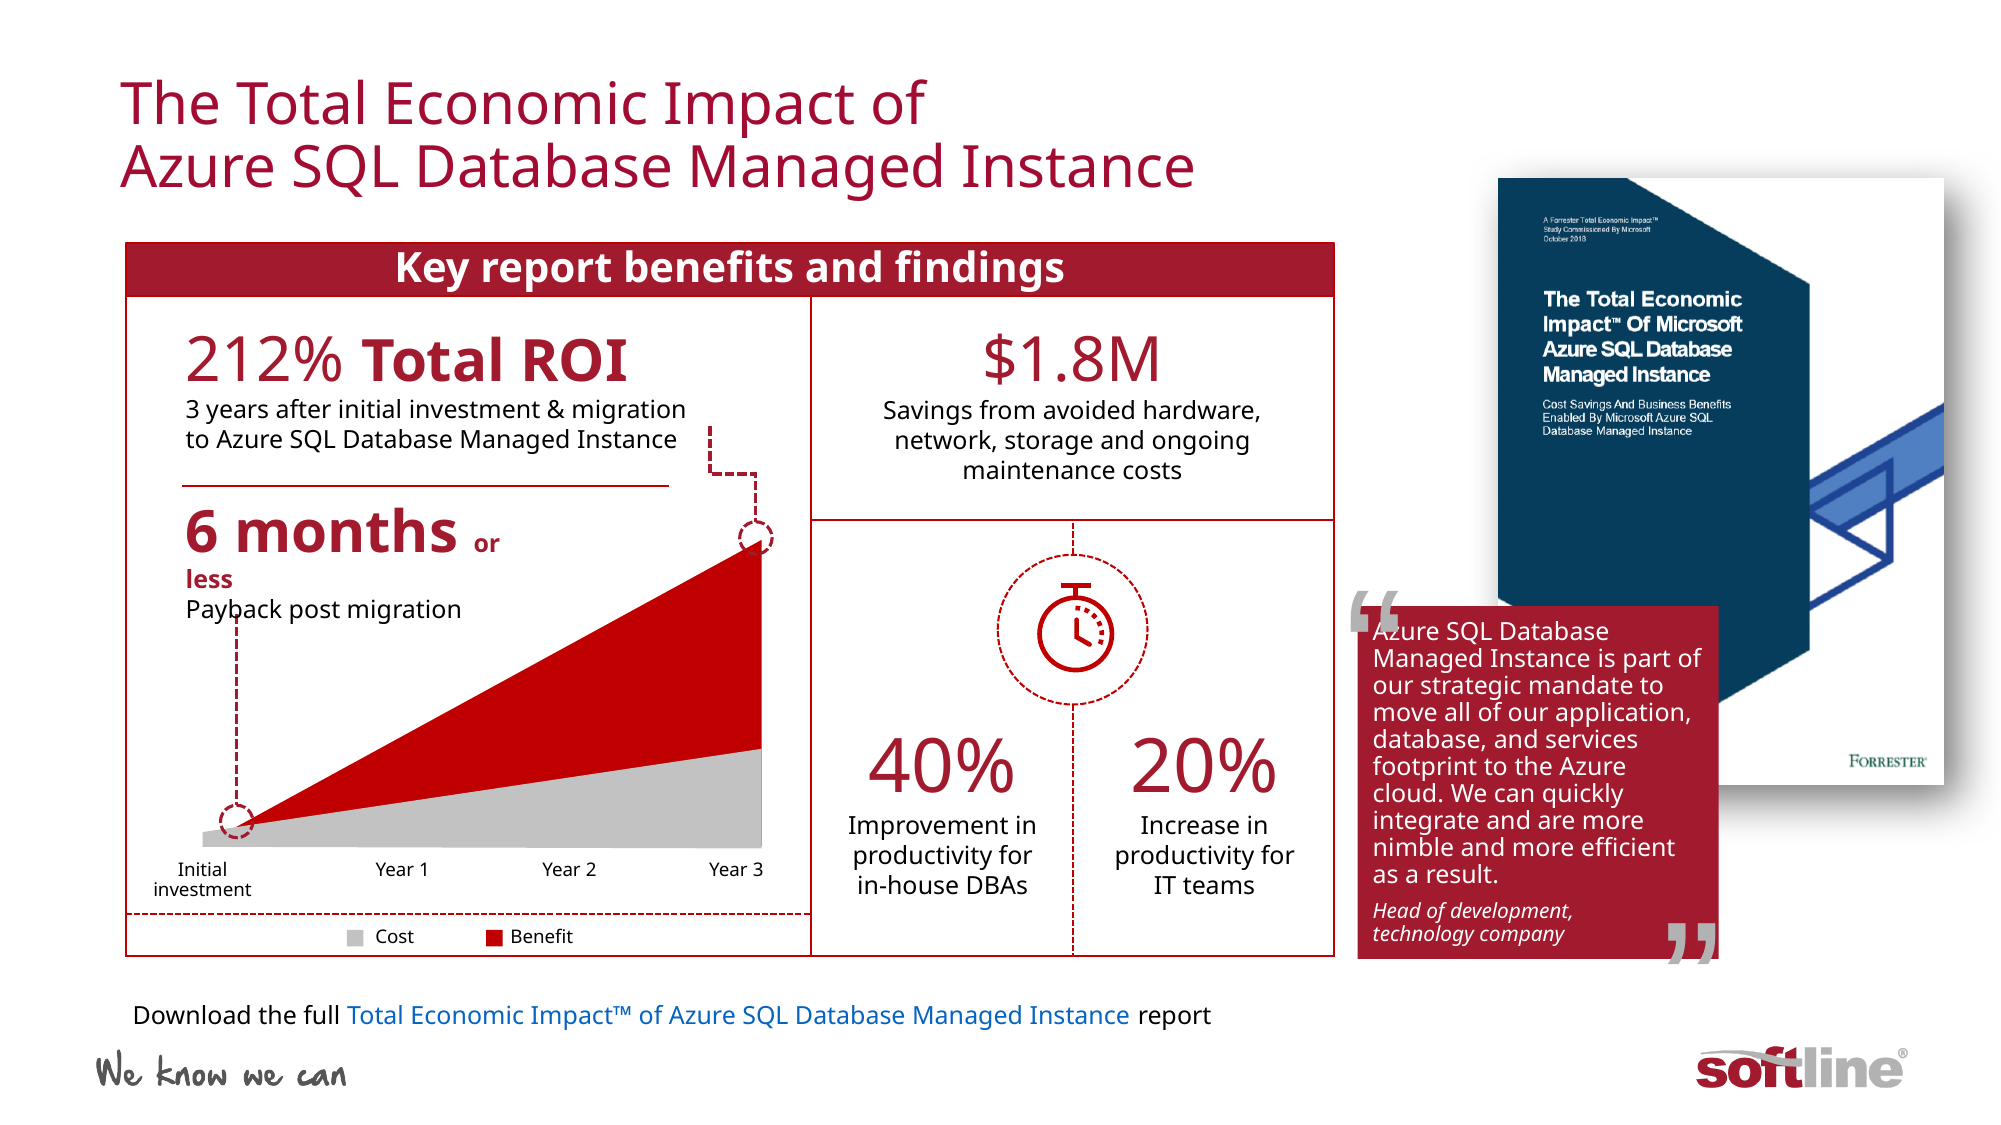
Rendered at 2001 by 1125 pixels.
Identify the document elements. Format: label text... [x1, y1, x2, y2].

picture [96, 1049, 346, 1086]
text_box [812, 296, 1335, 520]
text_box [685, 451, 781, 497]
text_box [202, 539, 762, 849]
text_box Azure SQL Database Managed Instance is part of our strategic mandate to move all of our application, database, and services footprint to the Azure cloud. We can quickly integrate and are more nimble and more efficient as a result. Head of development, technology company [1357, 606, 1719, 959]
picture [1696, 1046, 1908, 1088]
text_box [1073, 553, 1149, 706]
title The Total Economic Impact of Azure SQL Database Managed Instance [105, 66, 1677, 149]
text_box [996, 553, 1072, 706]
text_box [125, 521, 1335, 957]
text_box Download the full Total Economic Impact™ of Azure SQL Database Managed Instance report [117, 992, 1419, 1039]
text_box Initial investment [117, 852, 125, 909]
picture [1498, 178, 1944, 785]
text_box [1039, 585, 1112, 671]
text_box “ [1329, 551, 1450, 765]
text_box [343, 920, 594, 957]
text_box “ [1617, 791, 1737, 1005]
text_box [125, 296, 810, 913]
text_box Key report benefits and findings [125, 242, 1335, 296]
